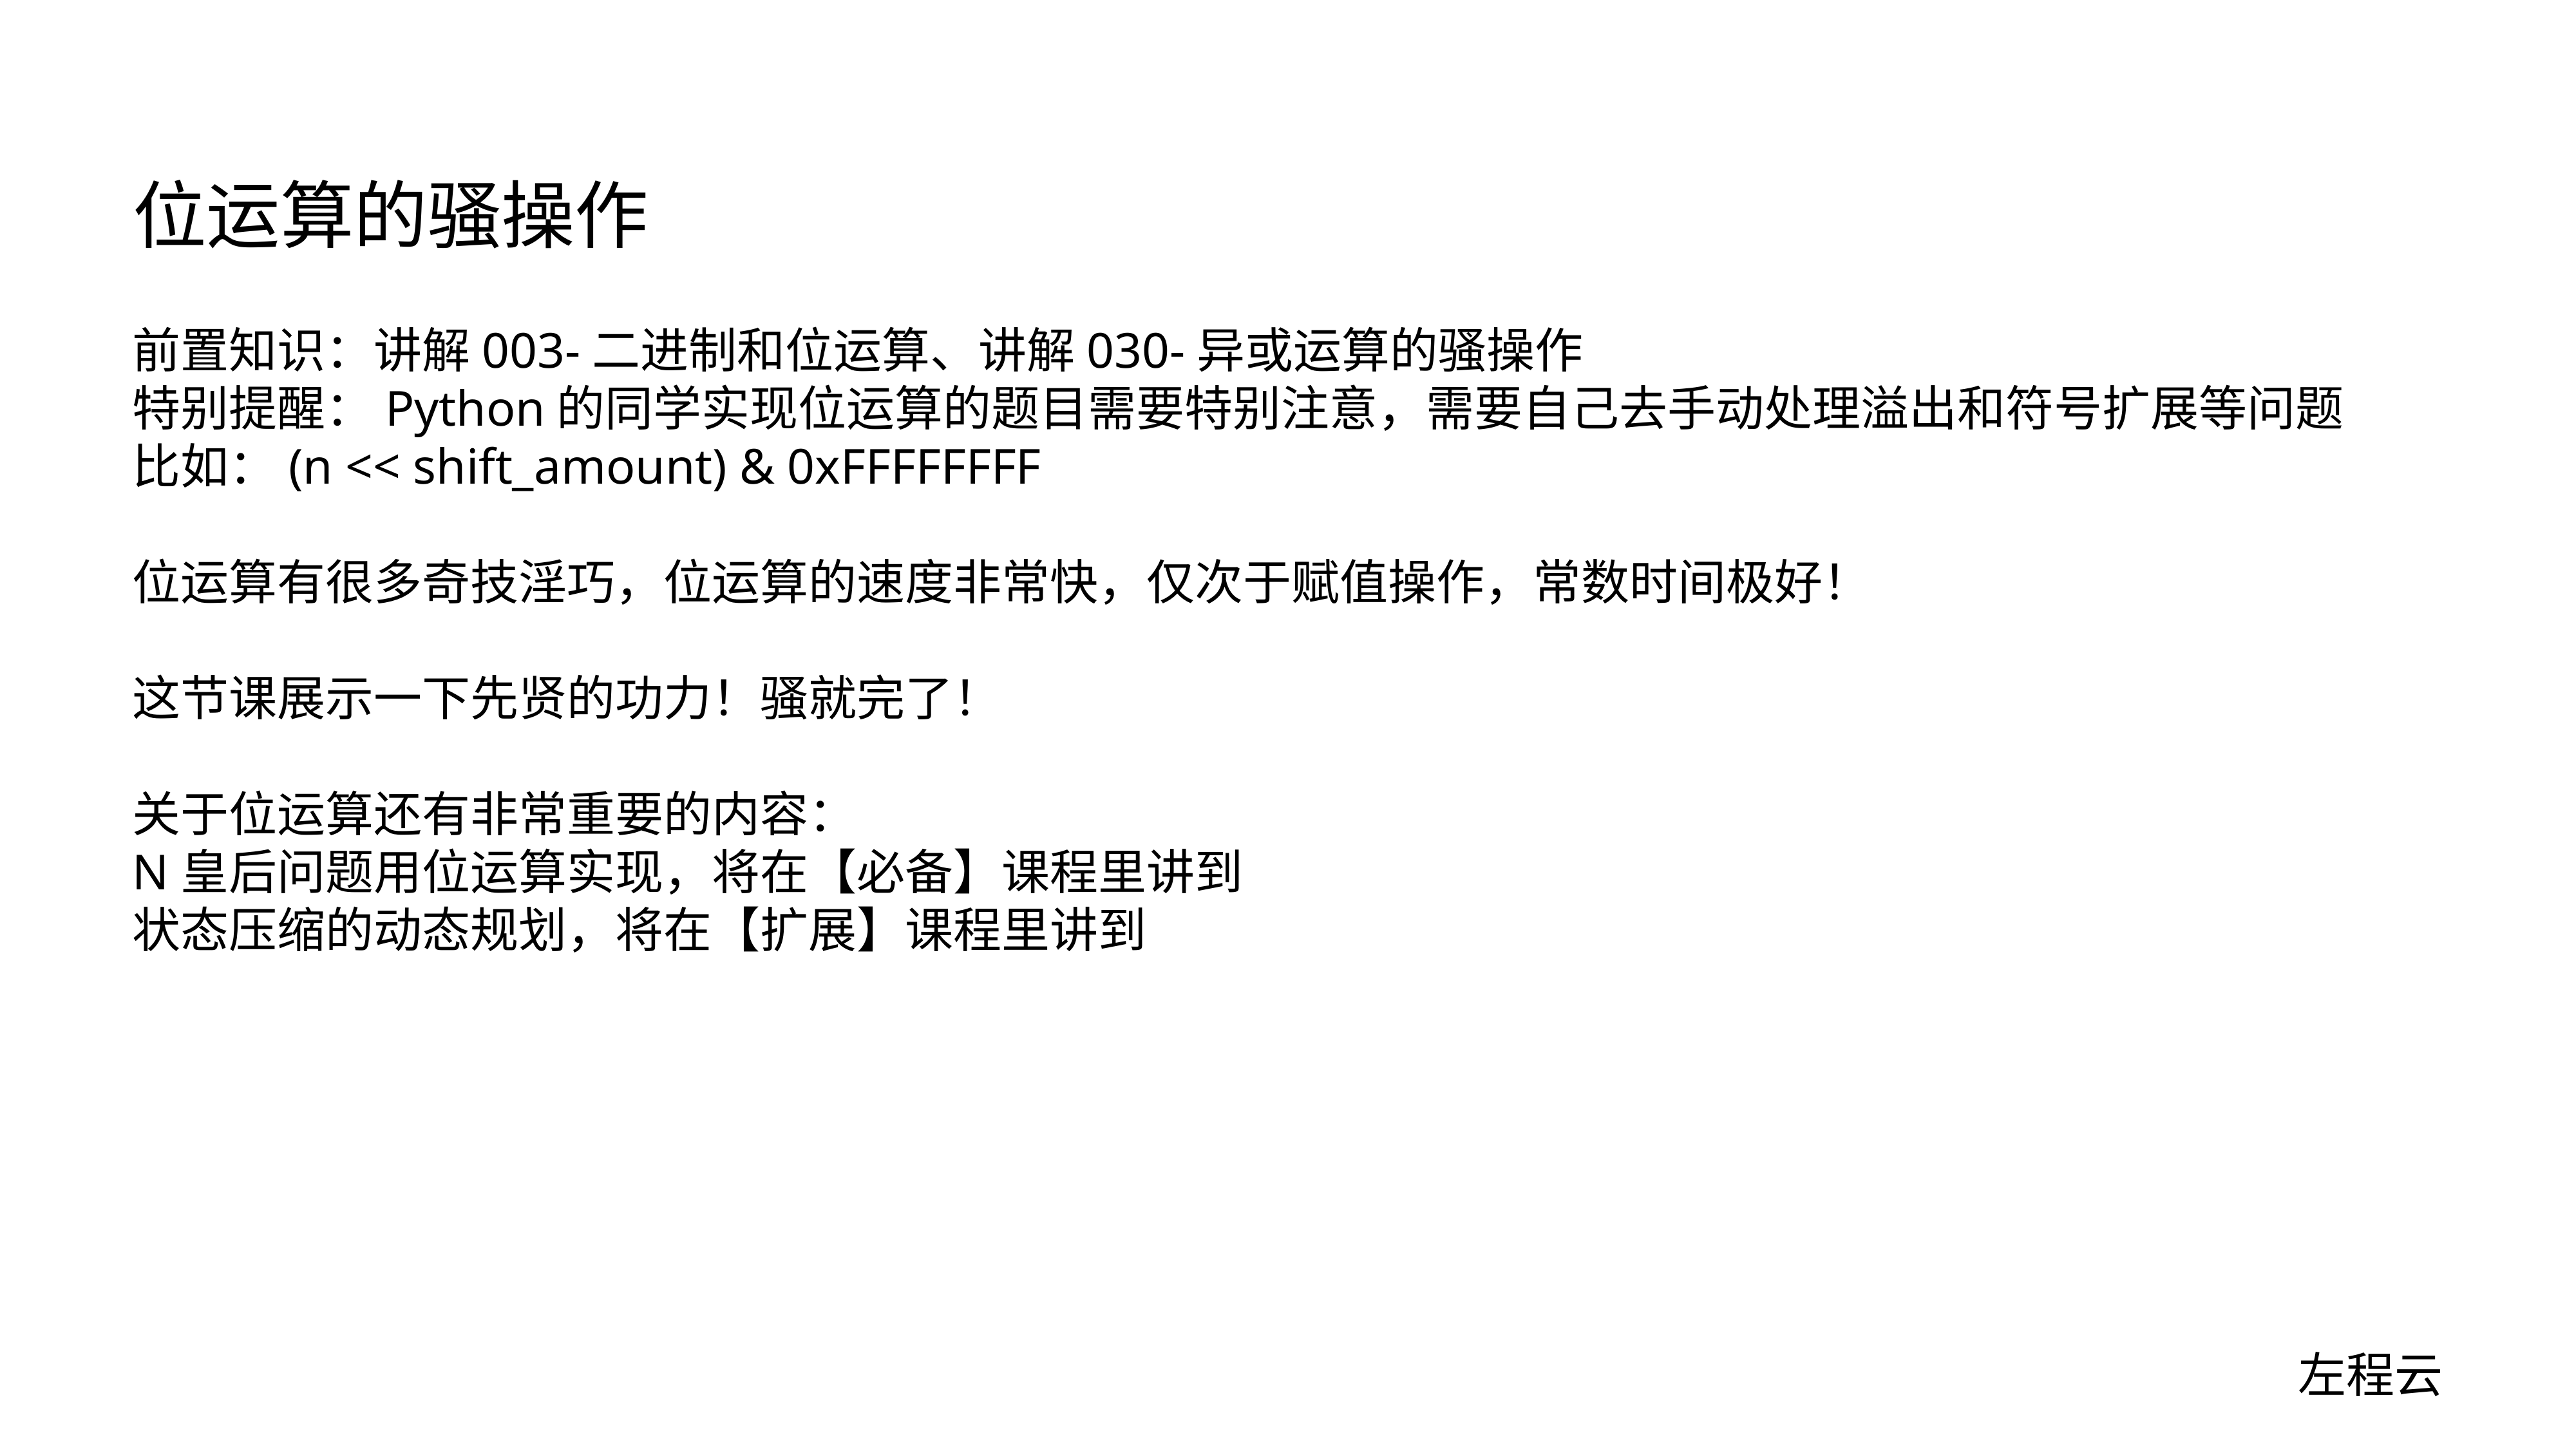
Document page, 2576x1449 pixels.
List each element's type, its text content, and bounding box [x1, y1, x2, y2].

text_box 左程云 [127, 1339, 2449, 1408]
title 位运算的骚操作 [127, 48, 2449, 263]
text_box 前置知识：讲解003-二进制和位运算、讲解030-异或运算的骚操作 特别提醒：Python的同学实现位运算的题目需要特别注意，需要自己去手动处理溢出和符号扩展等问题 比如：(n << shift_amount) & 0xFFFFFFFF 位运算有很多奇技淫巧，位运算的速度非常快，仅次于赋值操作，常数时间极好！ 这节课展示一下先贤的功力！骚就完了！ 关于位运算还有非常重要的内容： N皇后问题用位运算实现，将在【必备】课程里讲到 状态压缩的动态规划，将在【扩展】课程里讲到 [127, 314, 2467, 1304]
